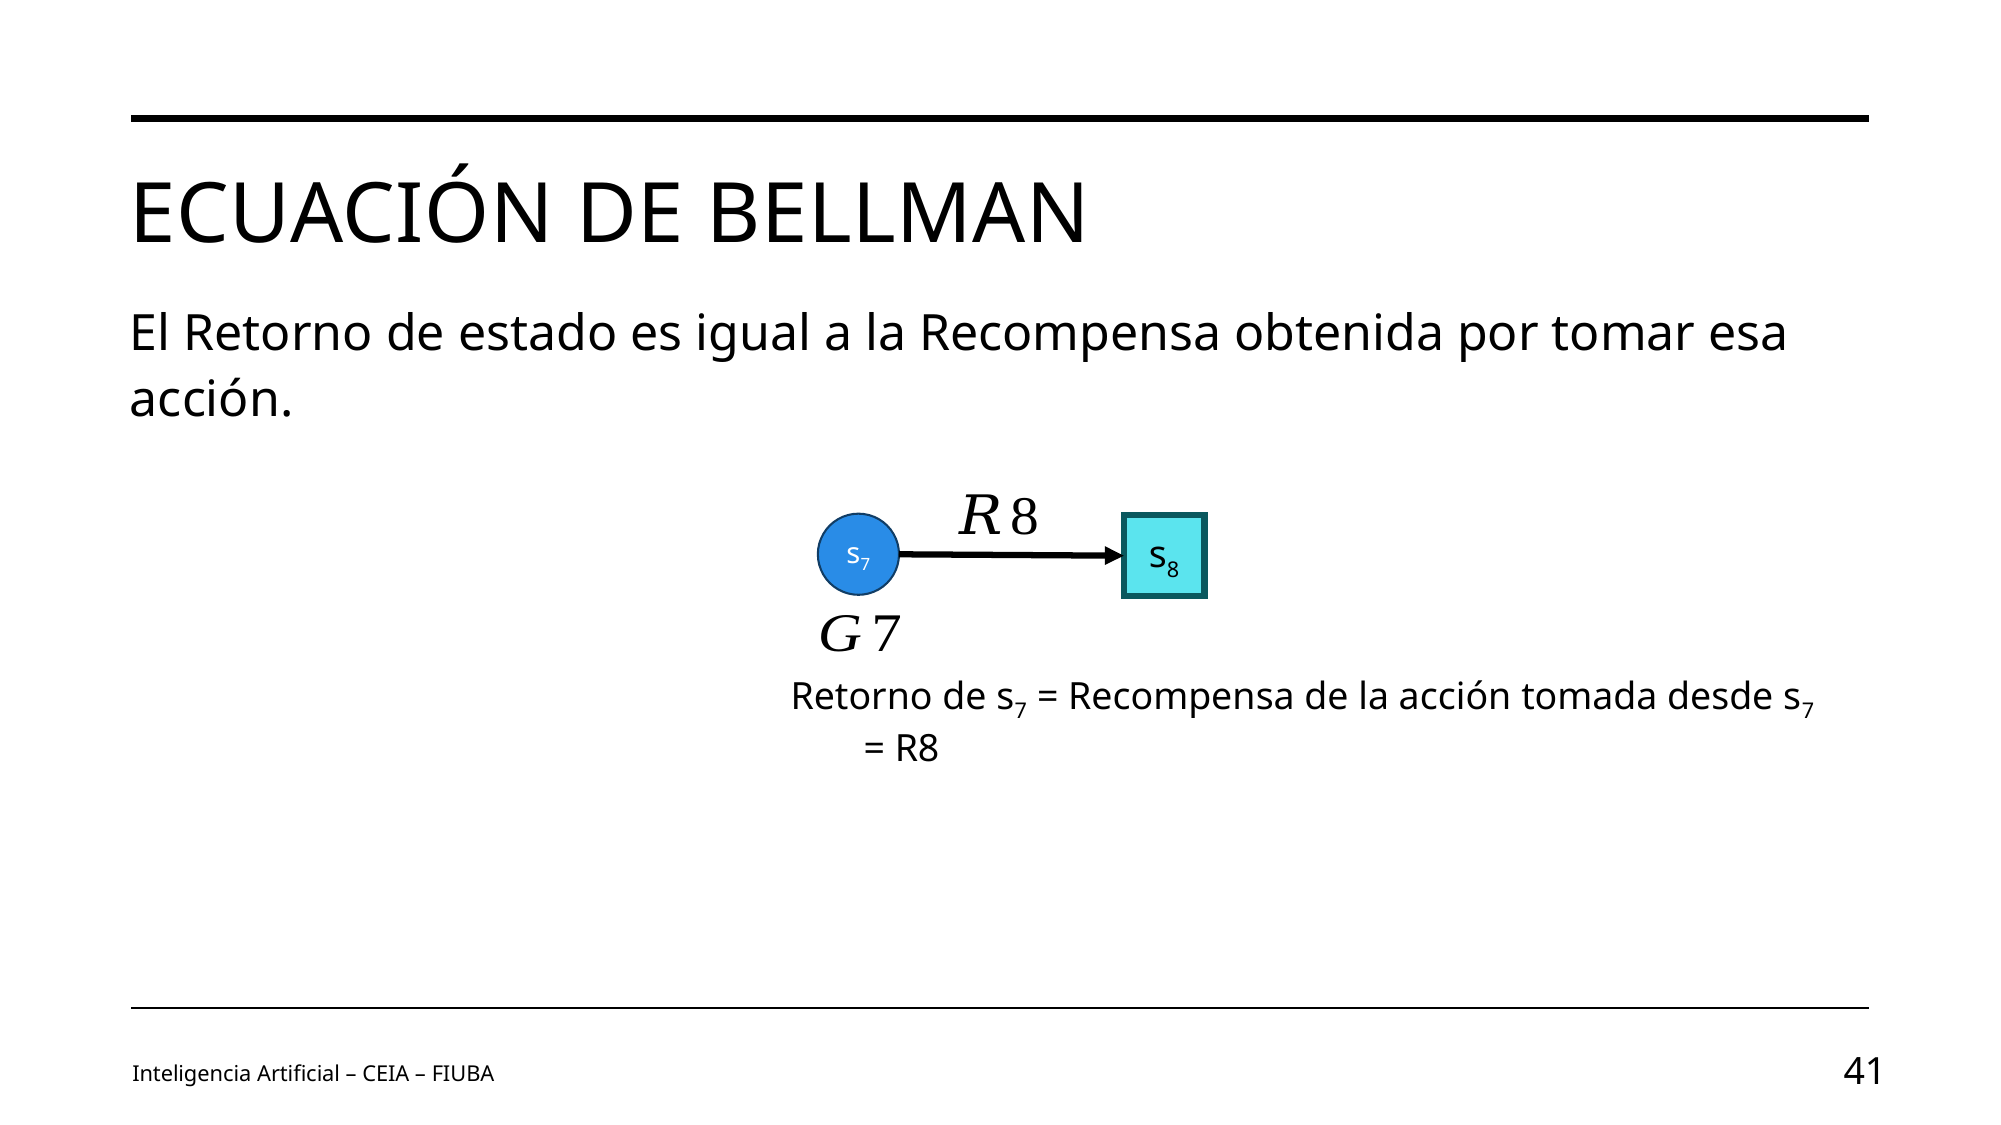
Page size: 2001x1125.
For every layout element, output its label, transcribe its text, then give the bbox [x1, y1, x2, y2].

list El Retorno de estado es igual a la Recompensa obtenida por tomar esa acción. [114, 286, 1869, 999]
title Ecuación de bellman [114, 151, 1869, 286]
slide_number 41 [1791, 1042, 1902, 1103]
text_box s7 [816, 512, 900, 596]
footer Inteligencia Artificial – CEIA – FIUBA [117, 1042, 862, 1103]
text_box s8 [1123, 514, 1206, 597]
text_box Retorno de s7 = Recompensa de la acción tomada desde s7 [775, 664, 1830, 731]
